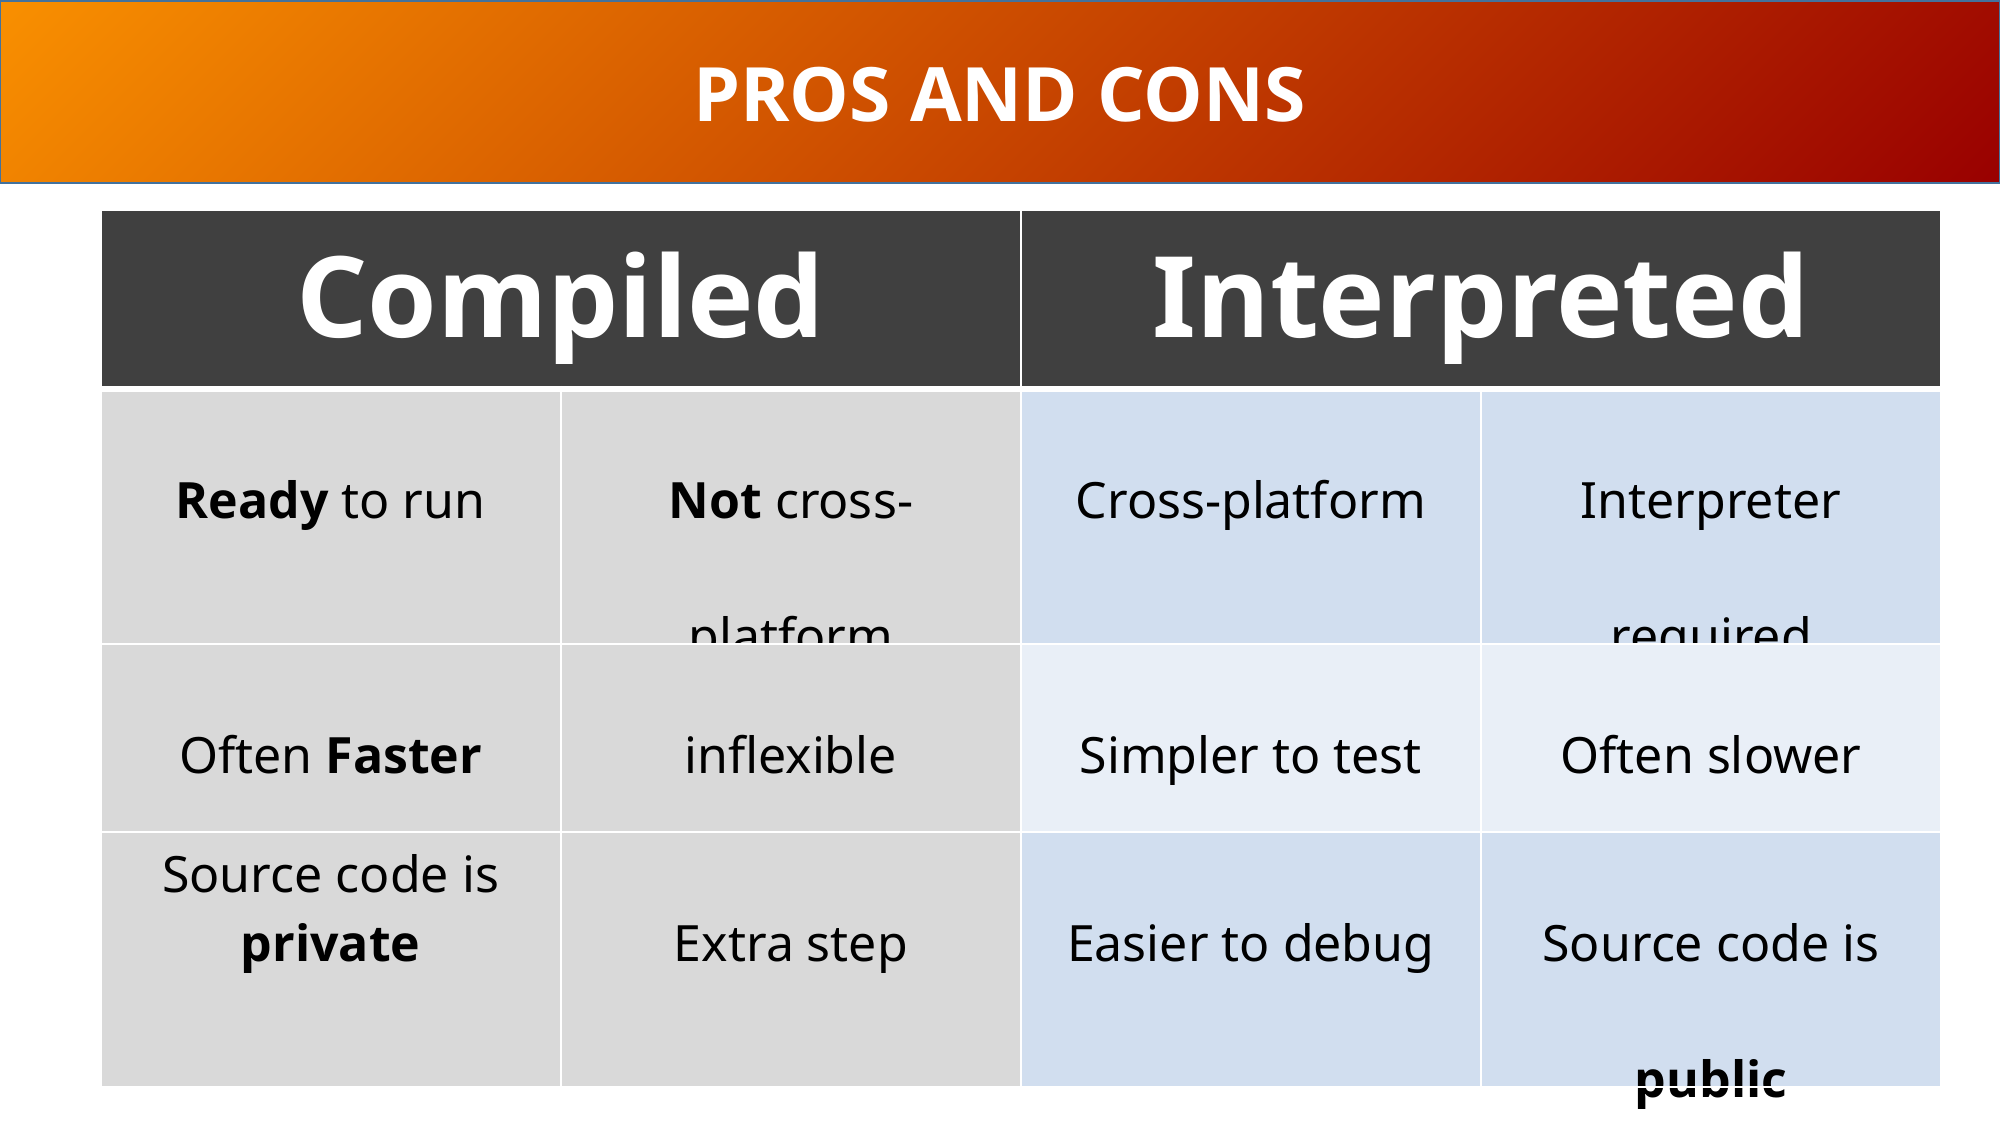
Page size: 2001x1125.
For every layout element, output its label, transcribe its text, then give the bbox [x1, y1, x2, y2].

table_cell Often slower [1482, 645, 1940, 831]
table_cell Easier to debug [1022, 833, 1480, 1086]
table_cell Not cross-platform [562, 392, 1020, 643]
text_box PROS AND CONS [447, 38, 1553, 144]
table_cell Often Faster [102, 645, 560, 831]
table_cell Source code is private [102, 833, 560, 1086]
table_header Interpreted [1022, 211, 1940, 386]
table_cell Cross-platform [1022, 392, 1480, 643]
table_cell Source code is public [1482, 833, 1940, 1086]
table_cell Interpreter required [1482, 392, 1940, 643]
table_header Compiled [102, 211, 1020, 386]
table_cell Simpler to test [1022, 645, 1480, 831]
table_cell inflexible [562, 645, 1020, 831]
text_box [0, 0, 2000, 184]
table_cell Extra step [562, 833, 1020, 1086]
table_cell Ready to run [102, 392, 560, 643]
